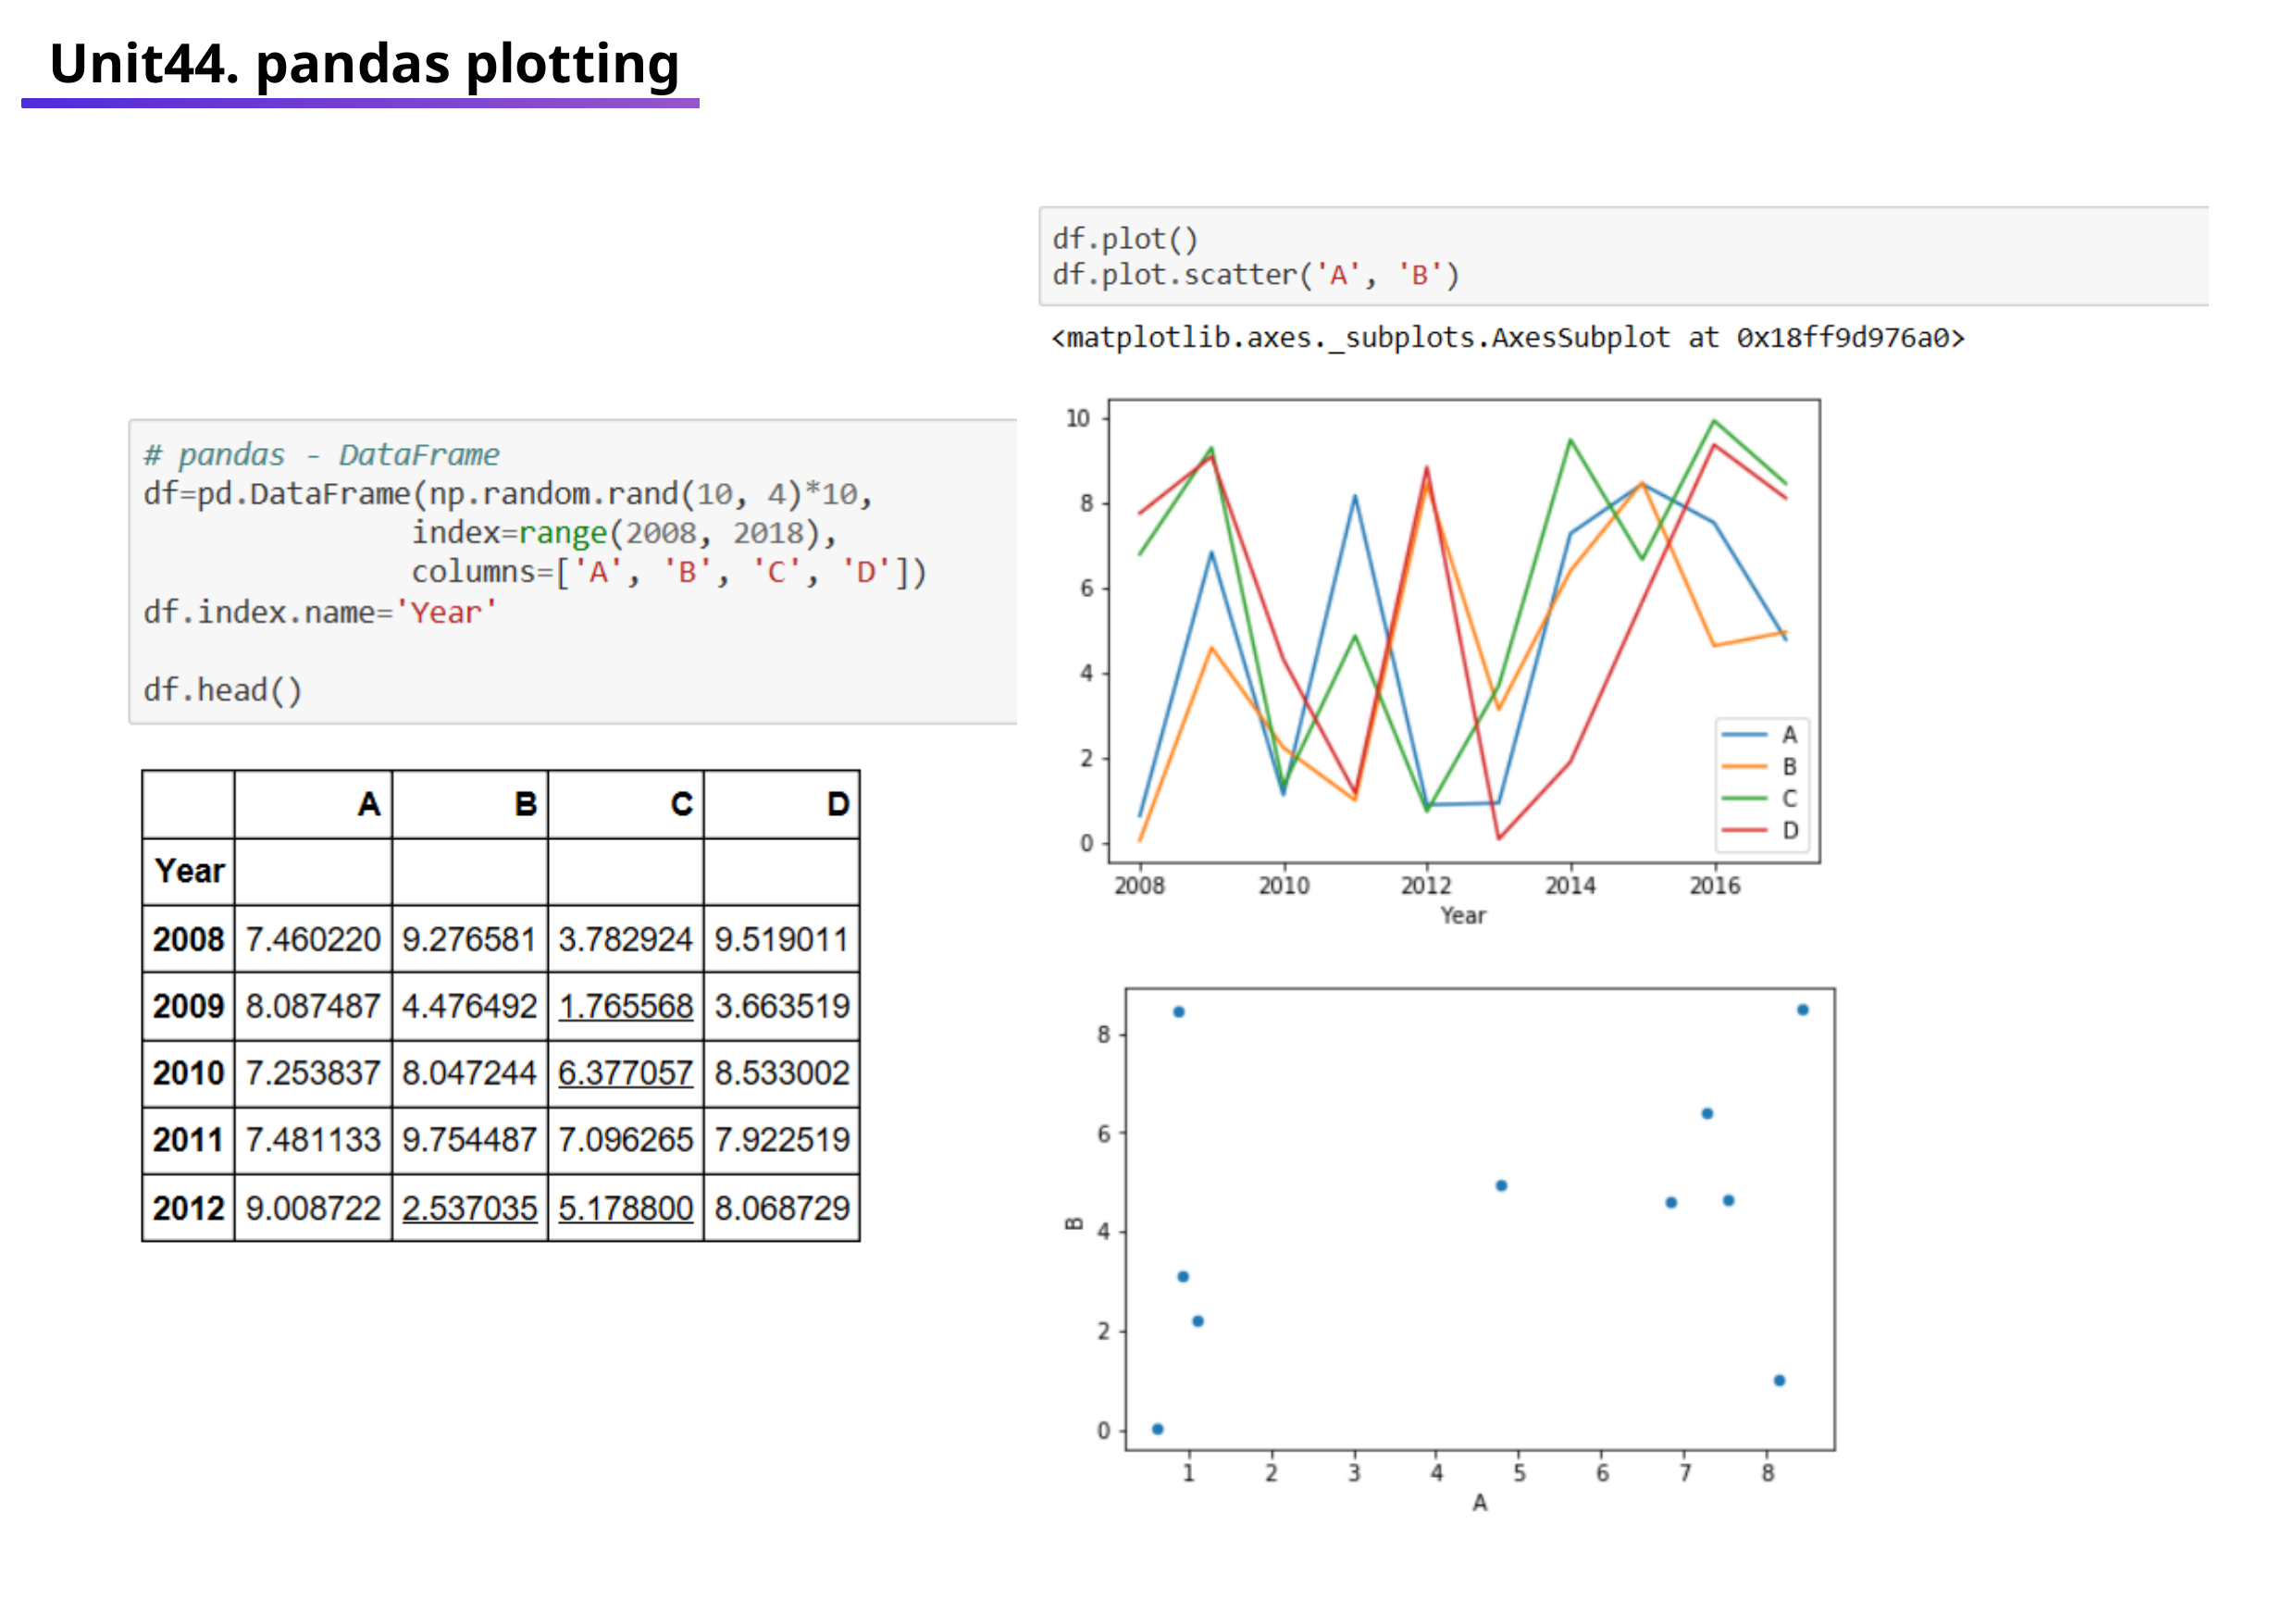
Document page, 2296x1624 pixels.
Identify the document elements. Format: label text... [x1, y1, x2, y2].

text_box [20, 97, 701, 109]
picture [1027, 188, 2209, 1558]
picture [119, 406, 1017, 1274]
text_box Unit44. pandas plotting [34, 21, 696, 97]
